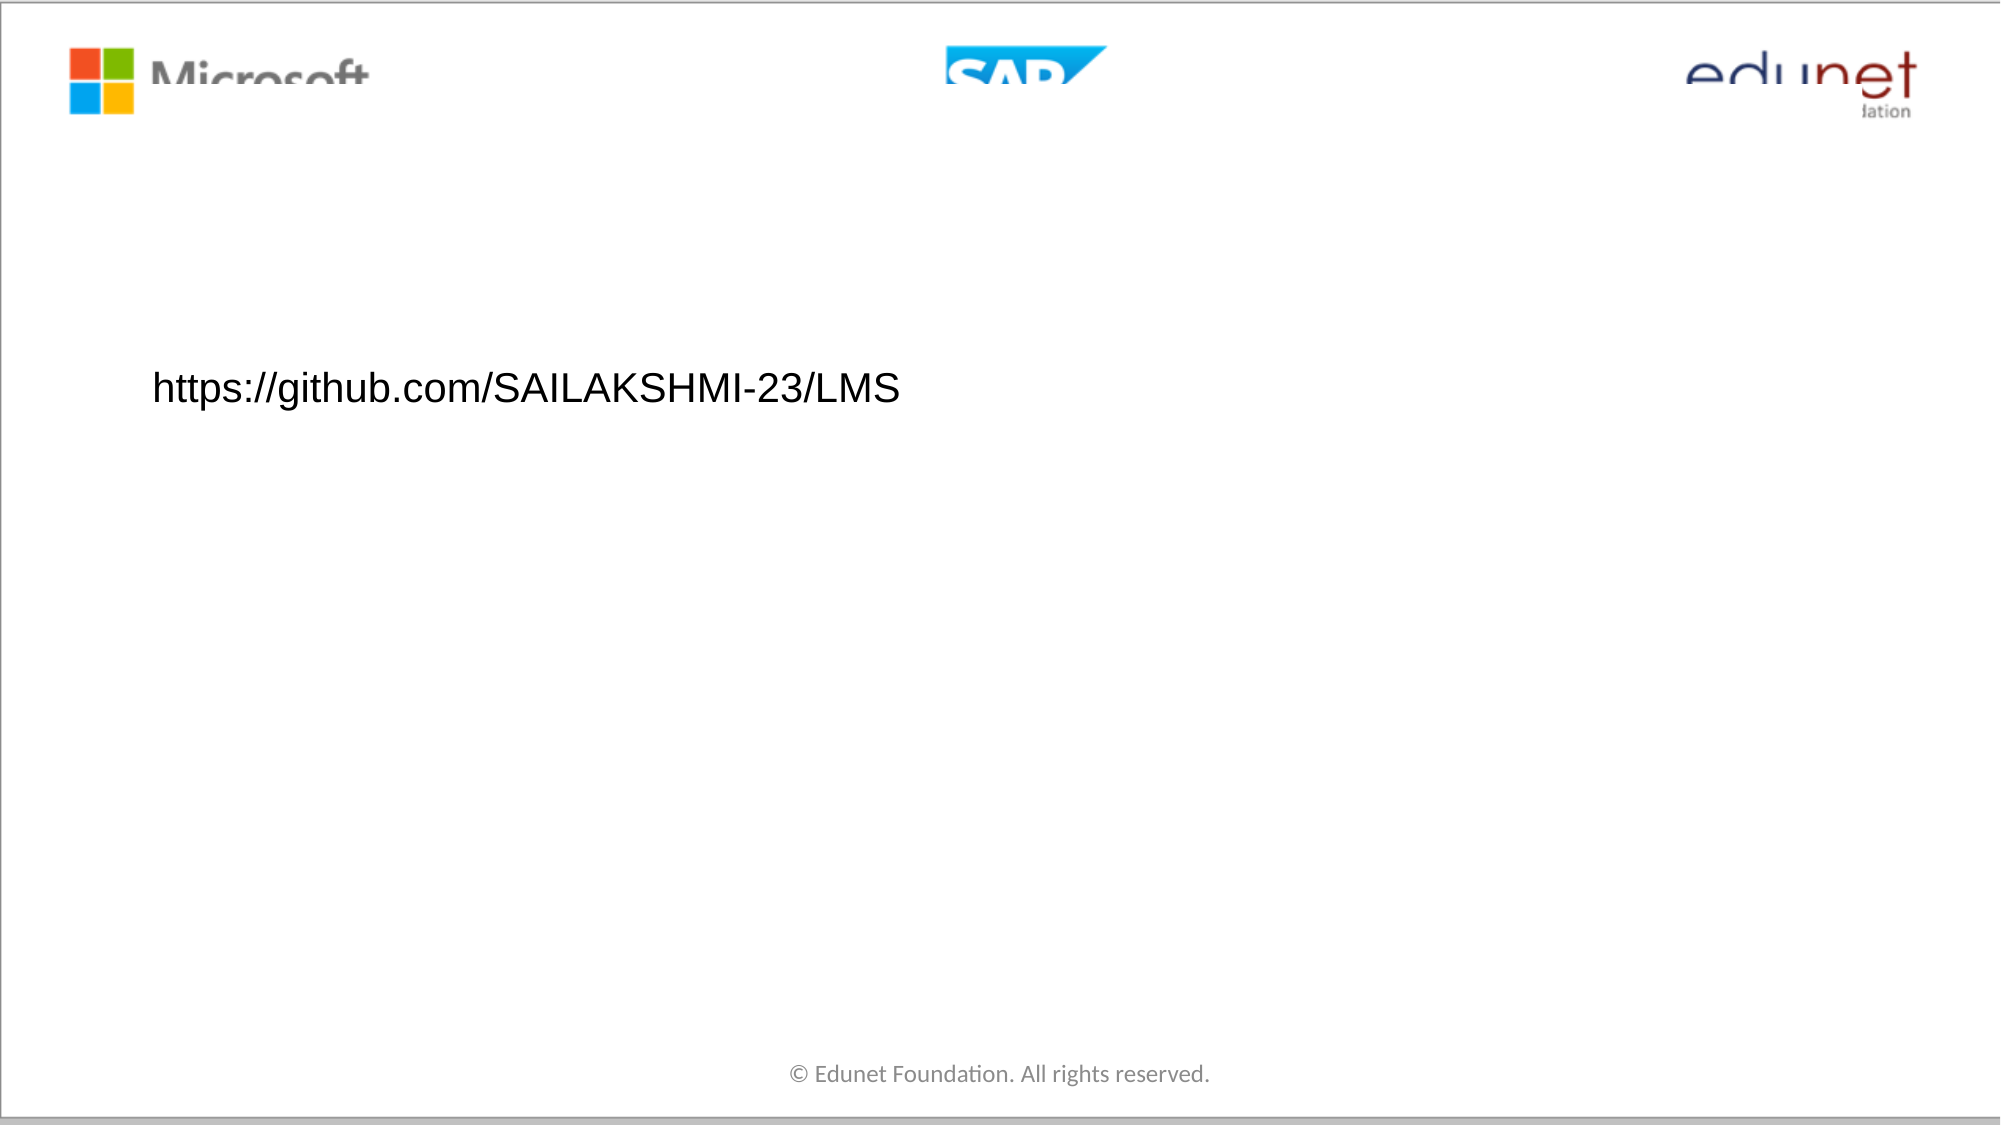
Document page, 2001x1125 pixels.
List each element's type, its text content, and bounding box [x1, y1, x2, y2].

picture [0, 0, 2001, 1125]
title Git Hub Link [137, 59, 1863, 84]
footer © Edunet Foundation. All rights reserved. [662, 1042, 1338, 1103]
list https://github.com/SAILAKSHMI-23/LMS [137, 84, 1863, 737]
